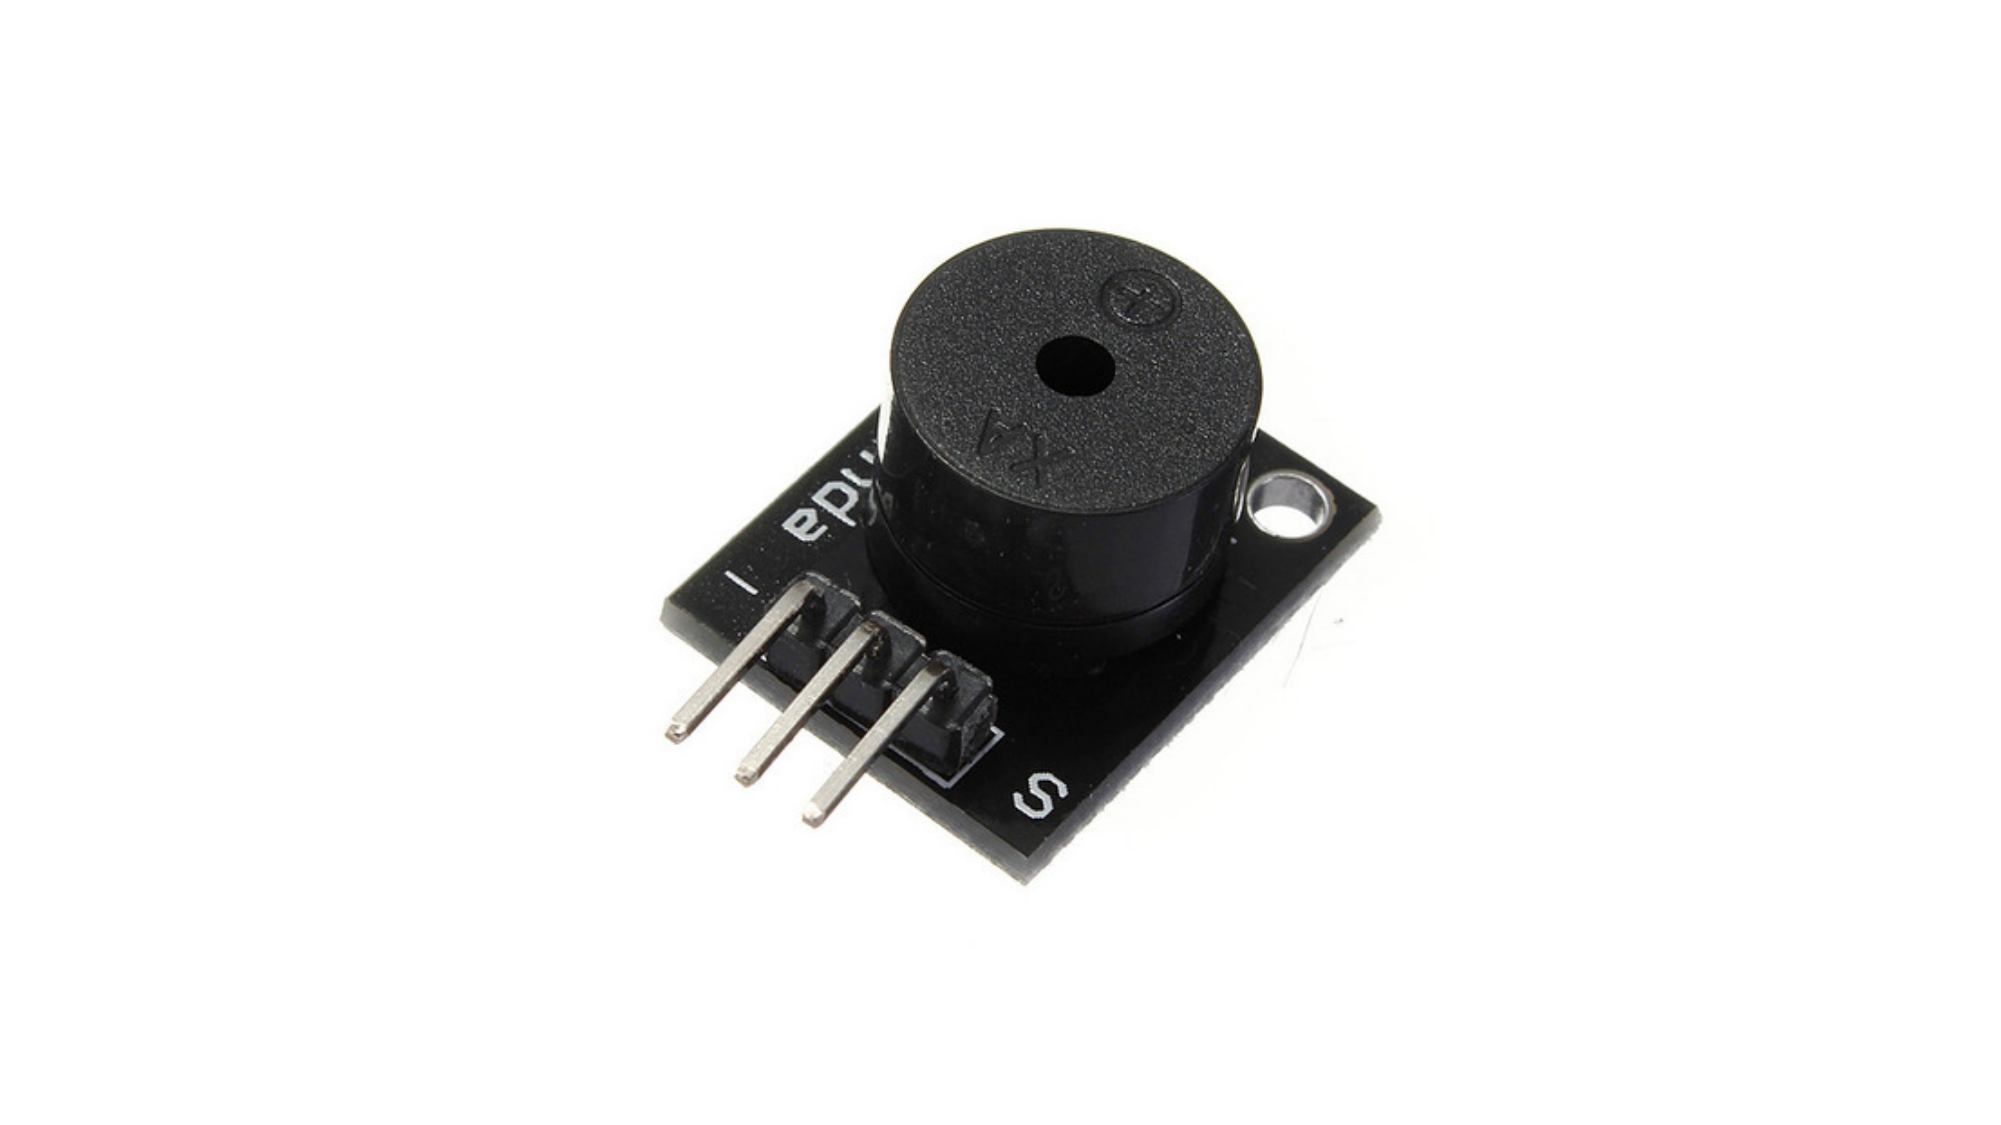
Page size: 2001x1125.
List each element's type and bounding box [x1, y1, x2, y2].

picture [548, 111, 1452, 1014]
